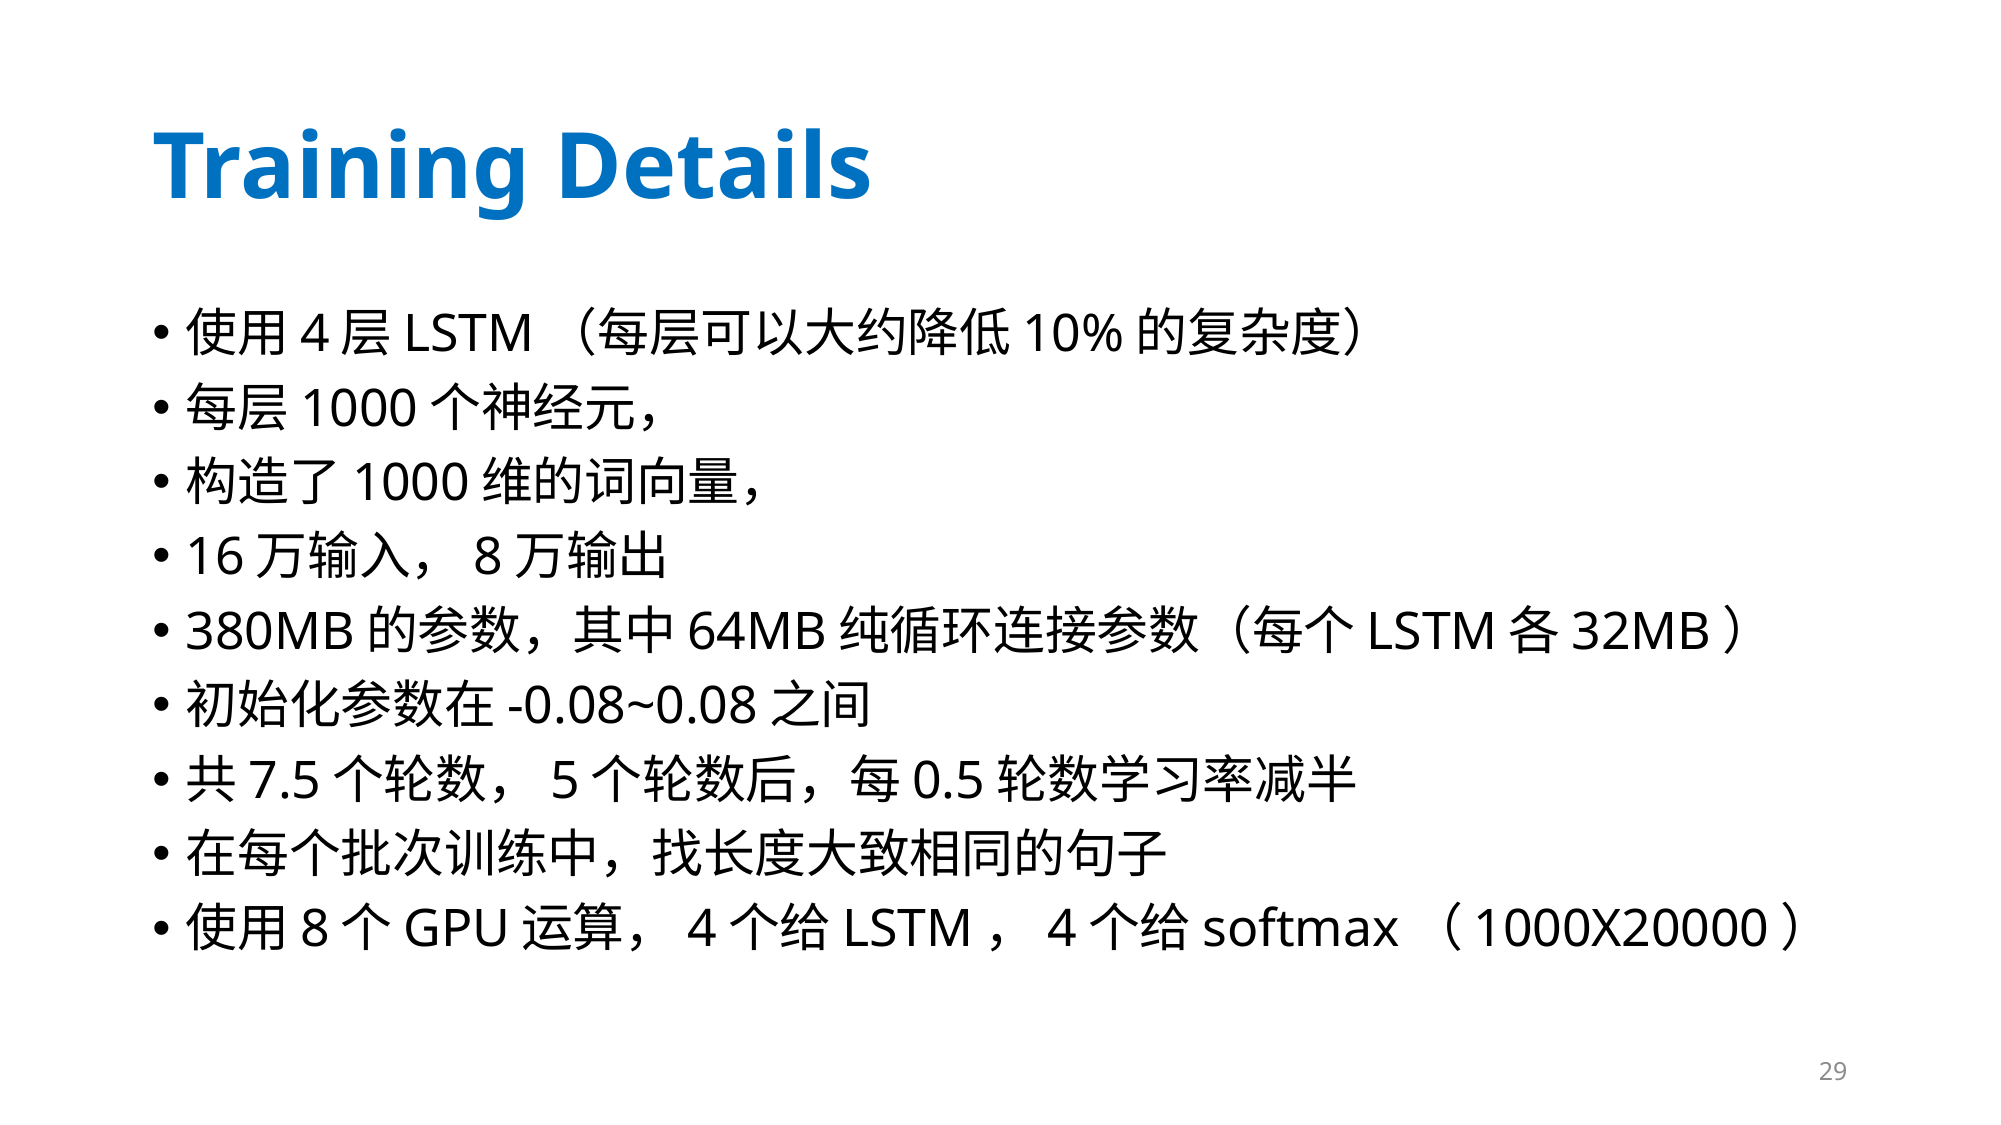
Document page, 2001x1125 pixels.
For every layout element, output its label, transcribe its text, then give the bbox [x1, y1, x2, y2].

title Training Details [137, 59, 1863, 278]
slide_number 29 [1412, 1042, 1863, 1103]
list 使用4层LSTM（每层可以大约降低10%的复杂度） 每层1000个神经元， 构造了1000维的词向量， 16万输入，8万输出 380MB的参数，其中64MB纯循环连接参数（每个LSTM各32MB） 初始化参数在-0.08~0.08之间 共7.5个轮数，5个轮数后，每0.5轮数学习率减半 在每个批次训练中，找长度大致相同的句子 使用8个GPU运算，4个给LSTM，4个给softmax（1000X20000） [137, 299, 1863, 1014]
